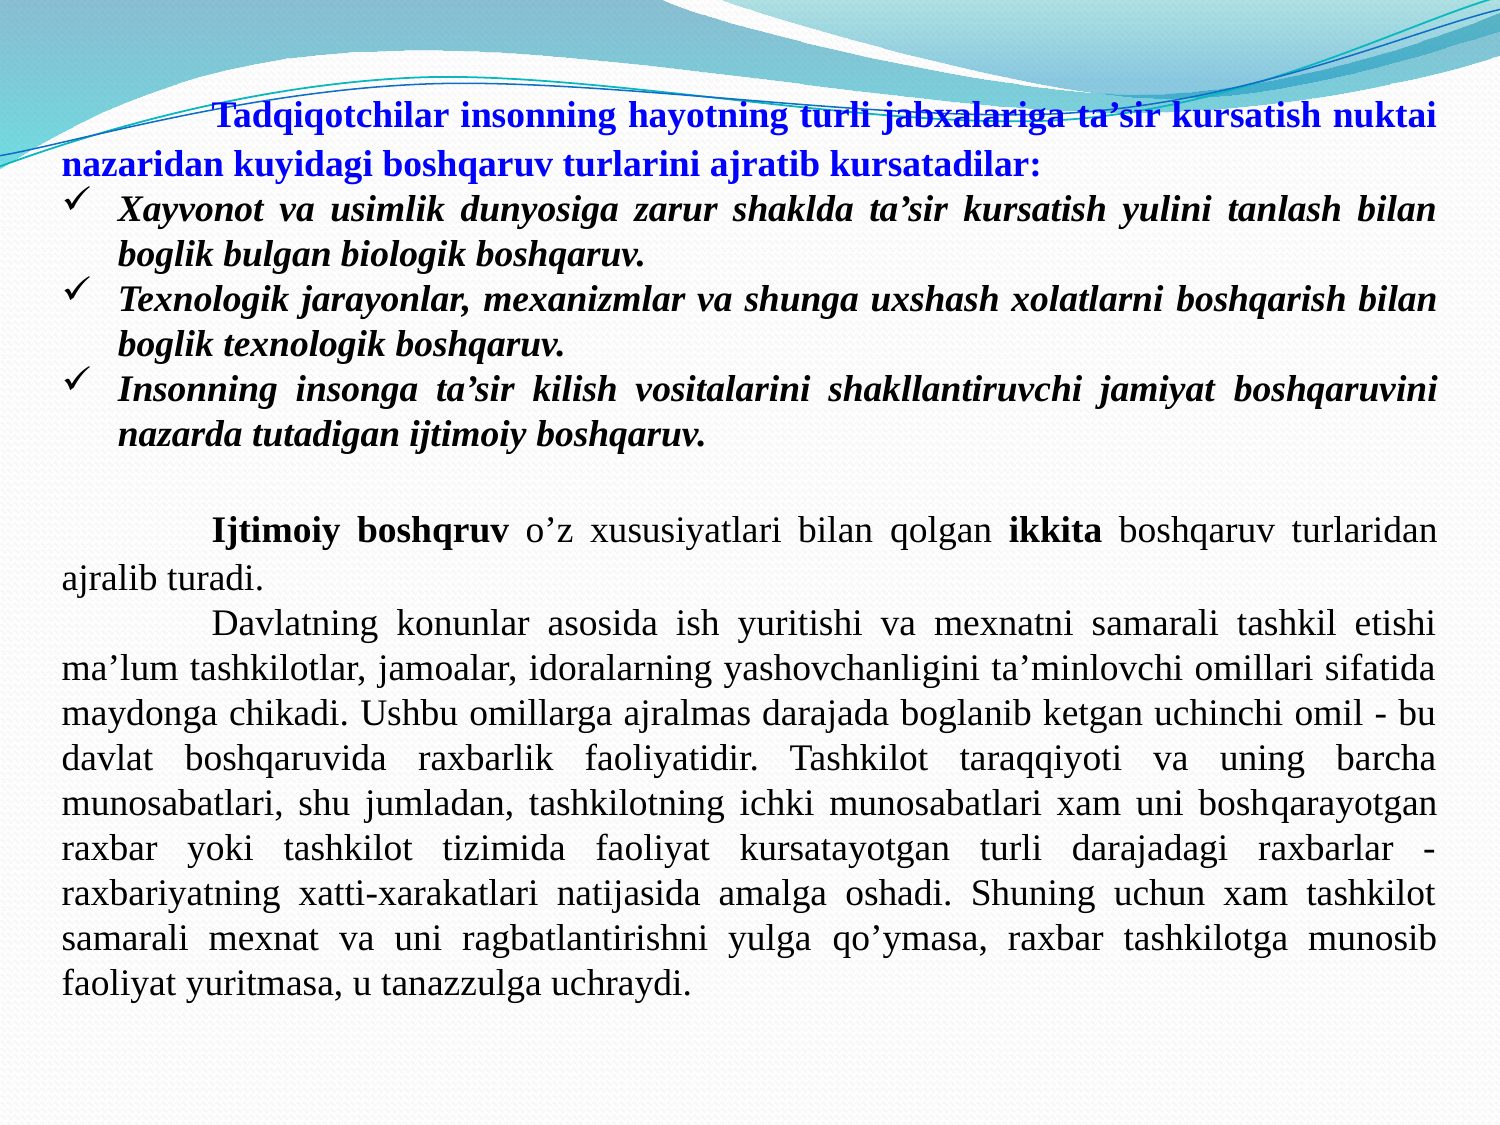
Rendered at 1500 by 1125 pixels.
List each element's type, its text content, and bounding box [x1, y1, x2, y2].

text_box Tadqiqotchilar insonning hayotning turli jabxalariga ta’sir kursatish nuktai nazaridan kuyidagi boshqaruv turlarini ajratib kursatadilar: Xayvonot va usimlik dunyosiga zarur shaklda ta’sir kursatish yulini tanlash bilan boglik bulgan biologik boshqaruv. Texnologik jarayonlar, mexanizmlar va shunga uxshash xolatlarni boshqarish bilan boglik texnologik boshqaruv. Insonning insonga ta’sir kilish vositalarini shakllantiruvchi jamiyat boshqaruvini nazarda tutadigan ijtimoiy boshqaruv. Ijtimoiy boshqruv o’z xususiyatlari bilan qolgan ikkita boshqaruv turlaridan ajralib turadi. Davlatning konunlar asosida ish yuritishi va mexnatni samarali tashkil etishi ma’lum tashkilotlar, jamoalar, idoralarning yashovchanligini ta’minlovchi omillari sifatida maydonga chikadi. Ushbu omillarga ajralmas darajada boglanib ketgan uchinchi omil - bu davlat boshqaruvida raxbarlik faoliyatidir. Tashkilot taraqqiyoti va uning barcha munosabatlari, shu jumladan, tashkilotning ichki munosabatlari xam uni boshqarayotgan raxbar yoki tashkilot tizimida faoliyat kursatayotgan turli darajadagi raxbarlar - raxbariyatning xatti-xarakatlari natijasida amalga oshadi. Shuning uchun xam tashkilot samarali mexnat va uni ragbatlantirishni yulga qo’ymasa, raxbar tashkilotga munosib faoliyat yuritmasa, u tanazzulga uchraydi. [46, 79, 1453, 1011]
